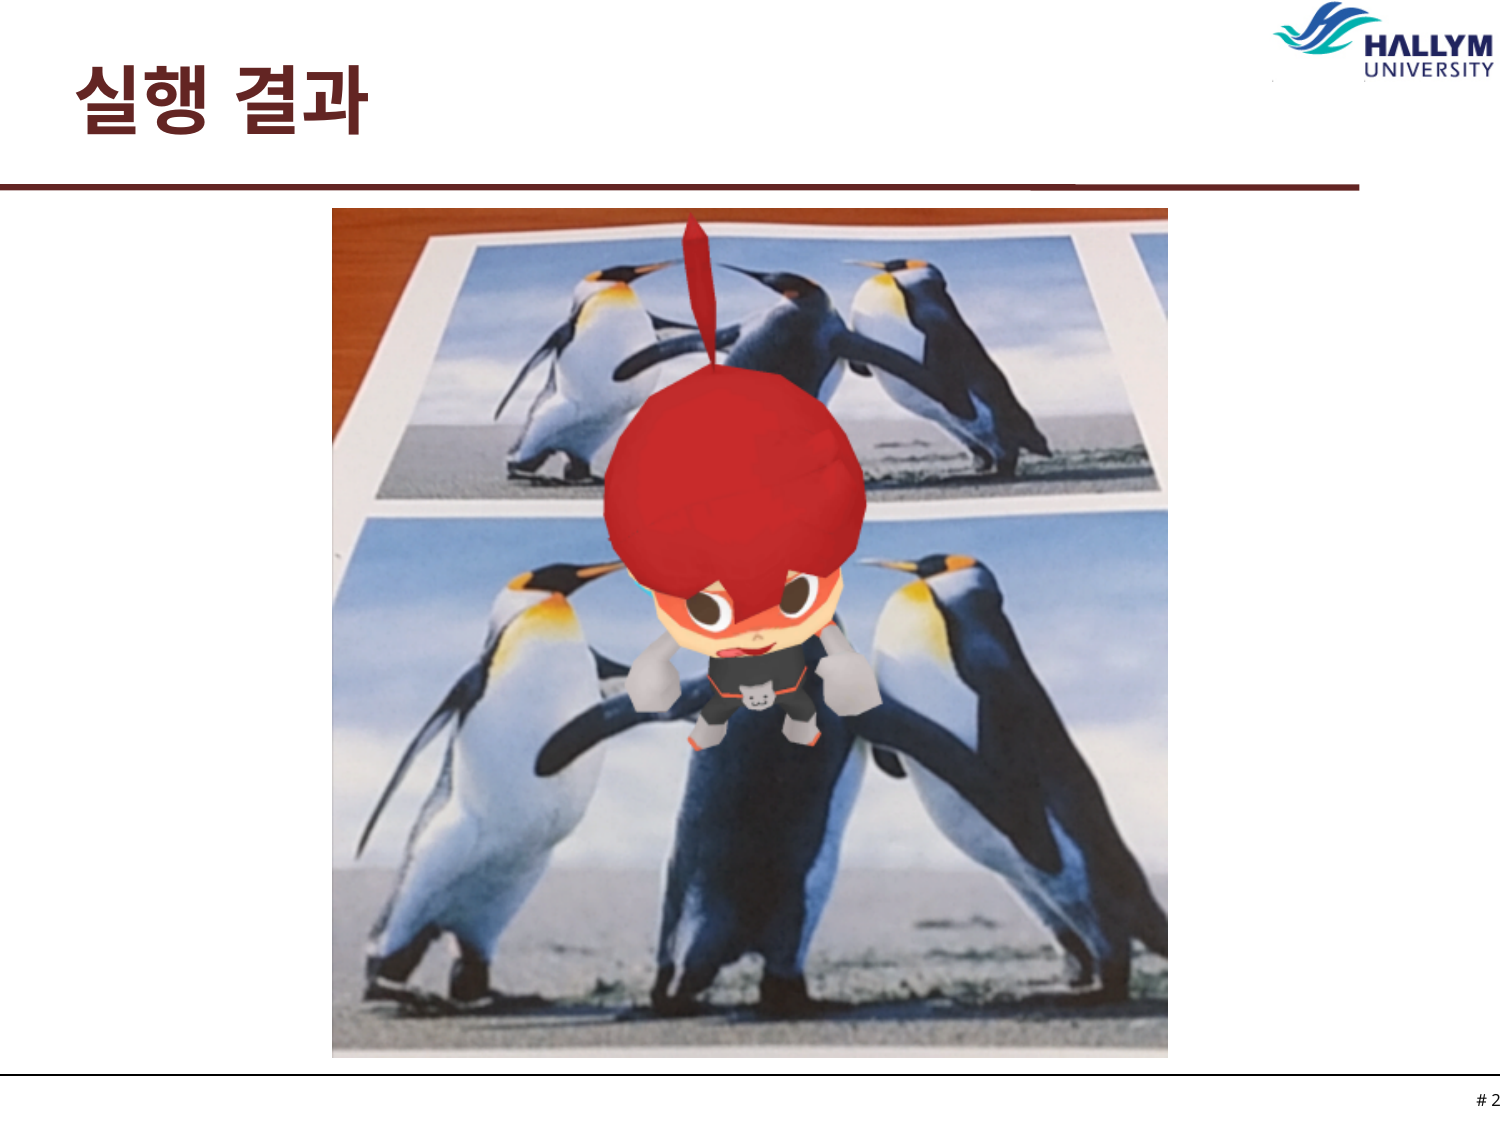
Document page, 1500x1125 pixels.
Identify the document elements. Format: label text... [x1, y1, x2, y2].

picture [331, 207, 1169, 1058]
picture [1269, 0, 1500, 82]
title 실행 결과 [44, 33, 1395, 164]
